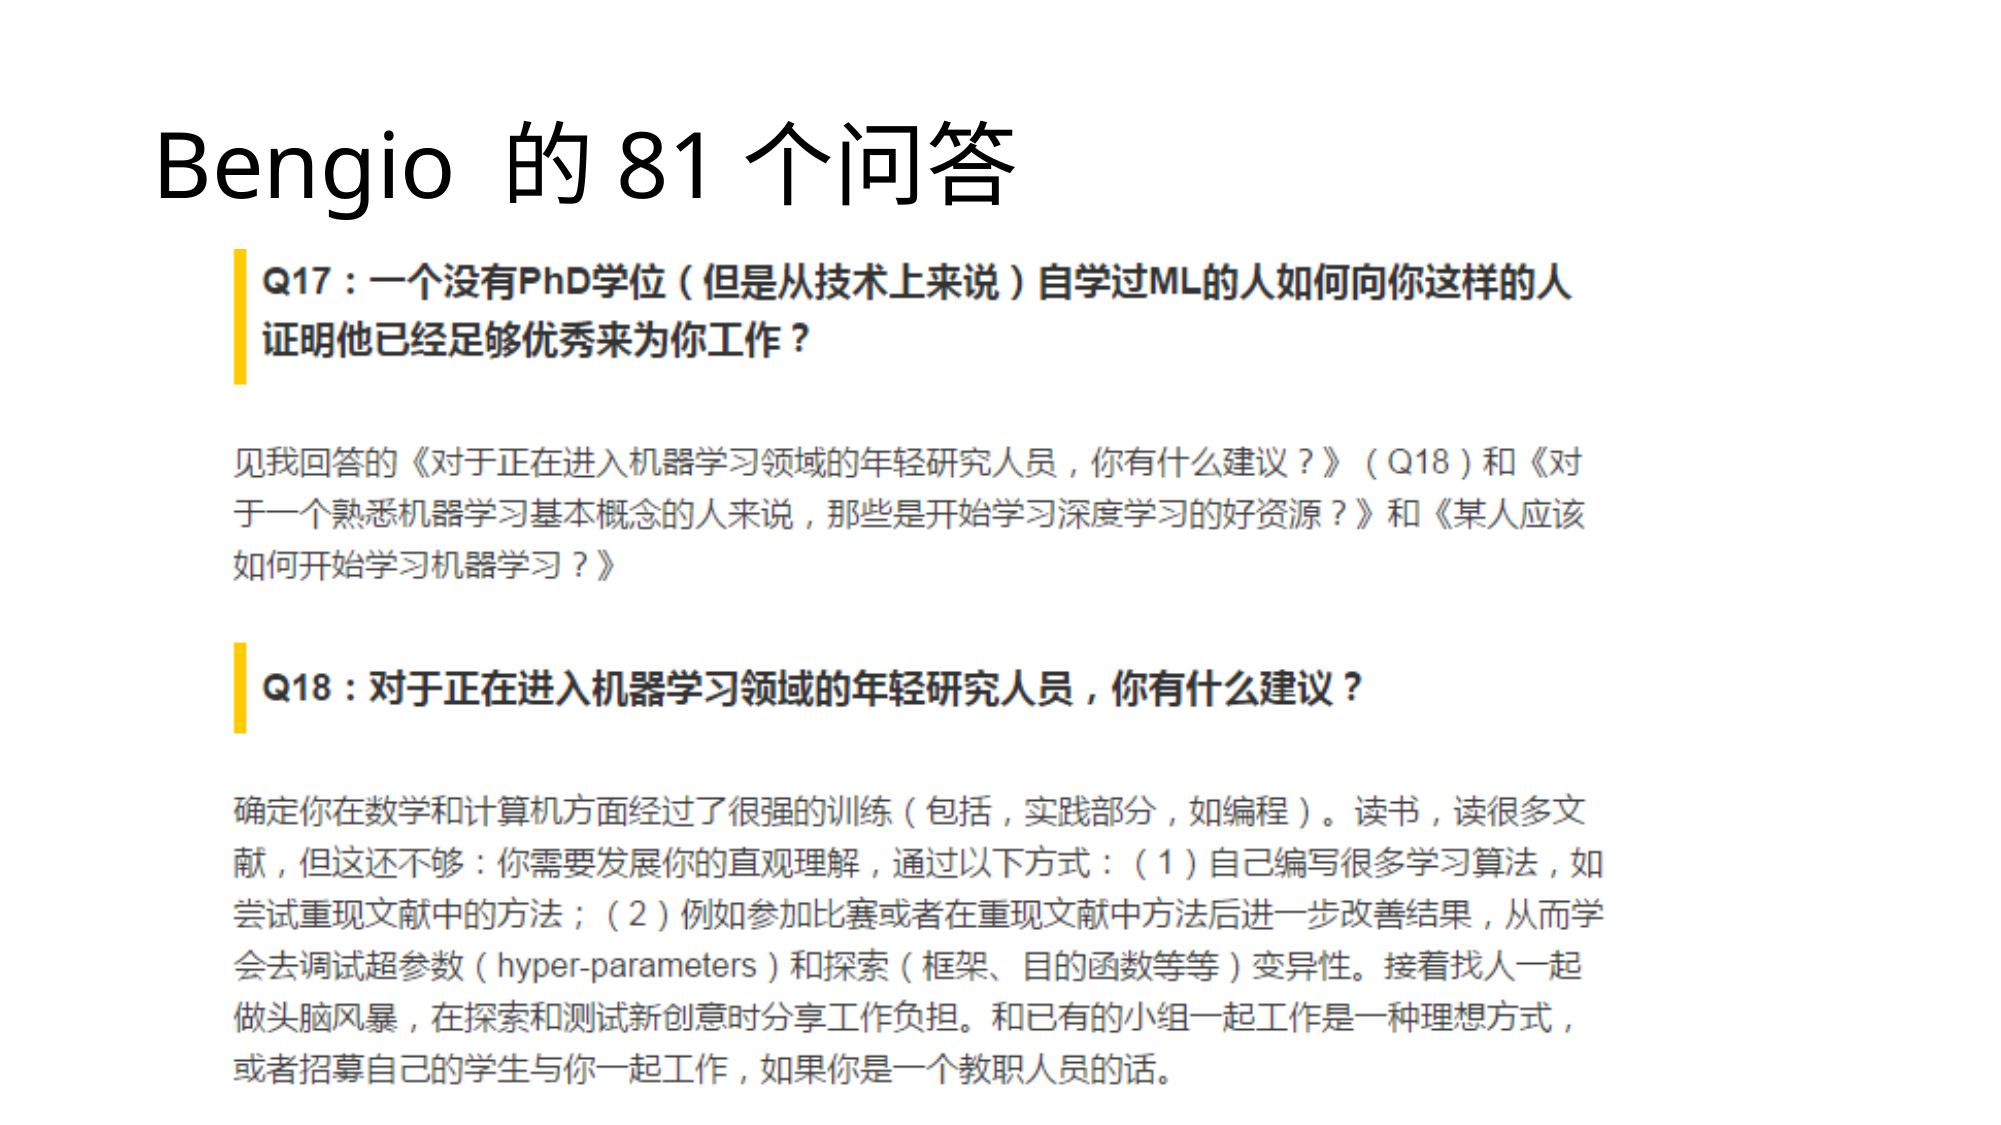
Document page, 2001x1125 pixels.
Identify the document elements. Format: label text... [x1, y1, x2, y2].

picture [217, 249, 1624, 1093]
title Bengio 的81个问答 [137, 59, 1863, 278]
